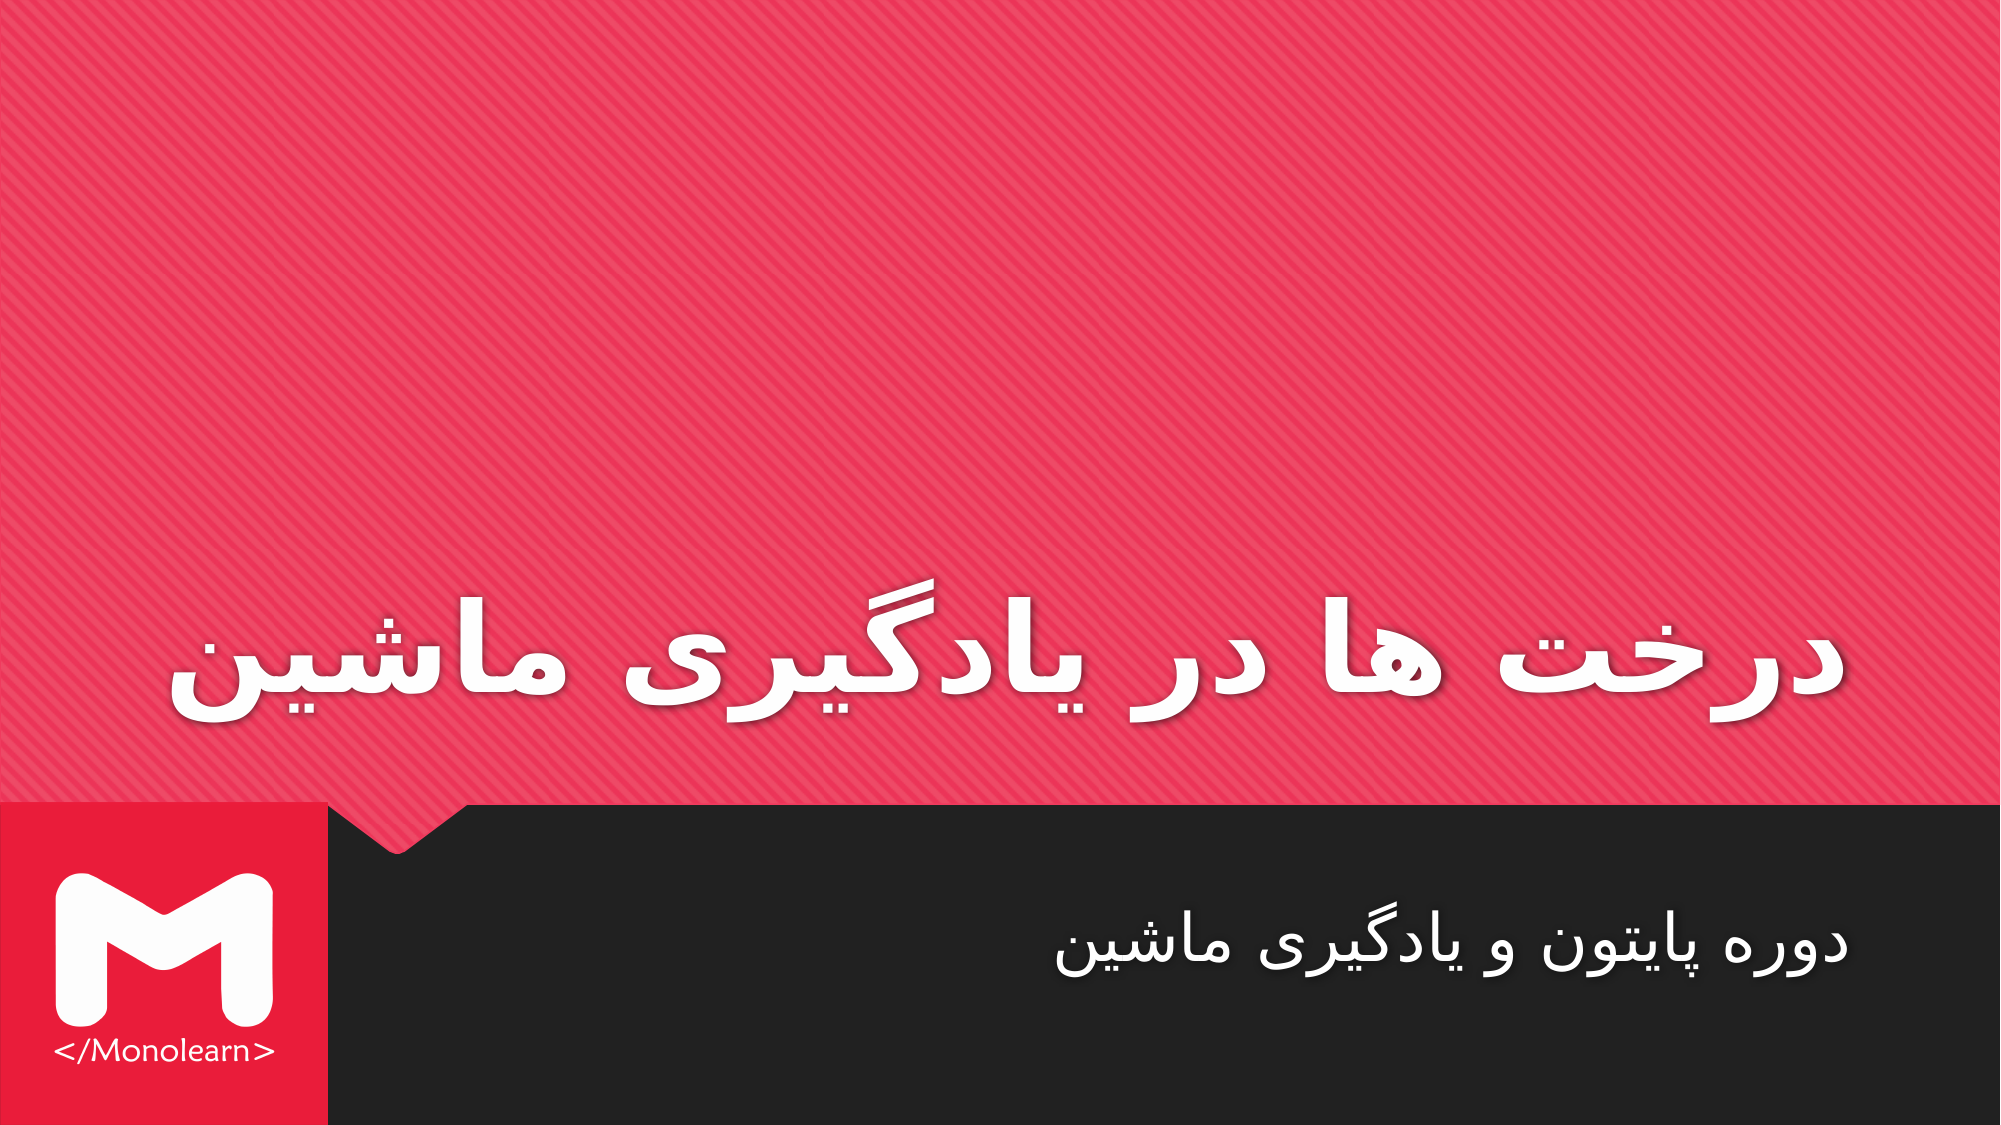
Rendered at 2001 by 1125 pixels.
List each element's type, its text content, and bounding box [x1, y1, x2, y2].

subtitle دوره پایتون و یادگیری ماشین [329, 887, 1868, 959]
picture [0, 802, 329, 1125]
title درخت ها در یادگیری ماشین [132, 237, 1868, 726]
